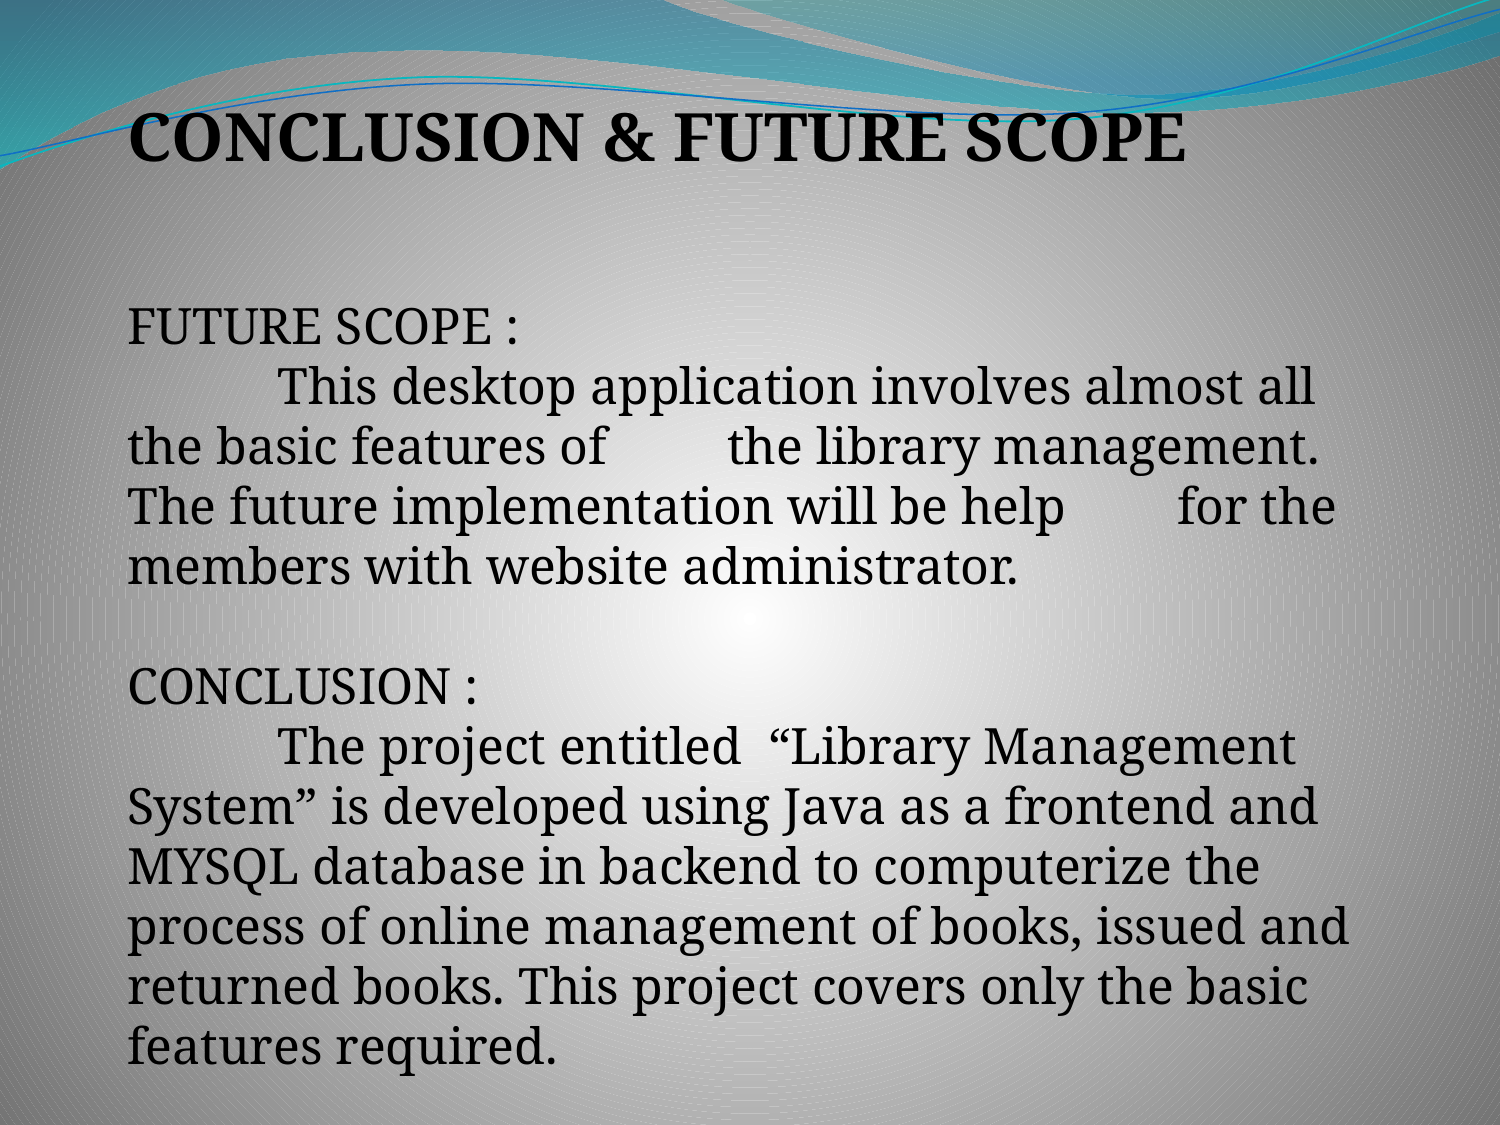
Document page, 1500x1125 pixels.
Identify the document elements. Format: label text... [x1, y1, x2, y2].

text_box CONCLUSION & FUTURE SCOPE [112, 87, 1263, 183]
text_box FUTURE SCOPE : This desktop application involves almost all the basic features of the library management. The future implementation will be help for the members with website administrator. CONCLUSION : The project entitled “Library Management System” is developed using Java as a frontend and MYSQL database in backend to computerize the process of online management of books, issued and returned books. This project covers only the basic features required. [112, 287, 1375, 1083]
